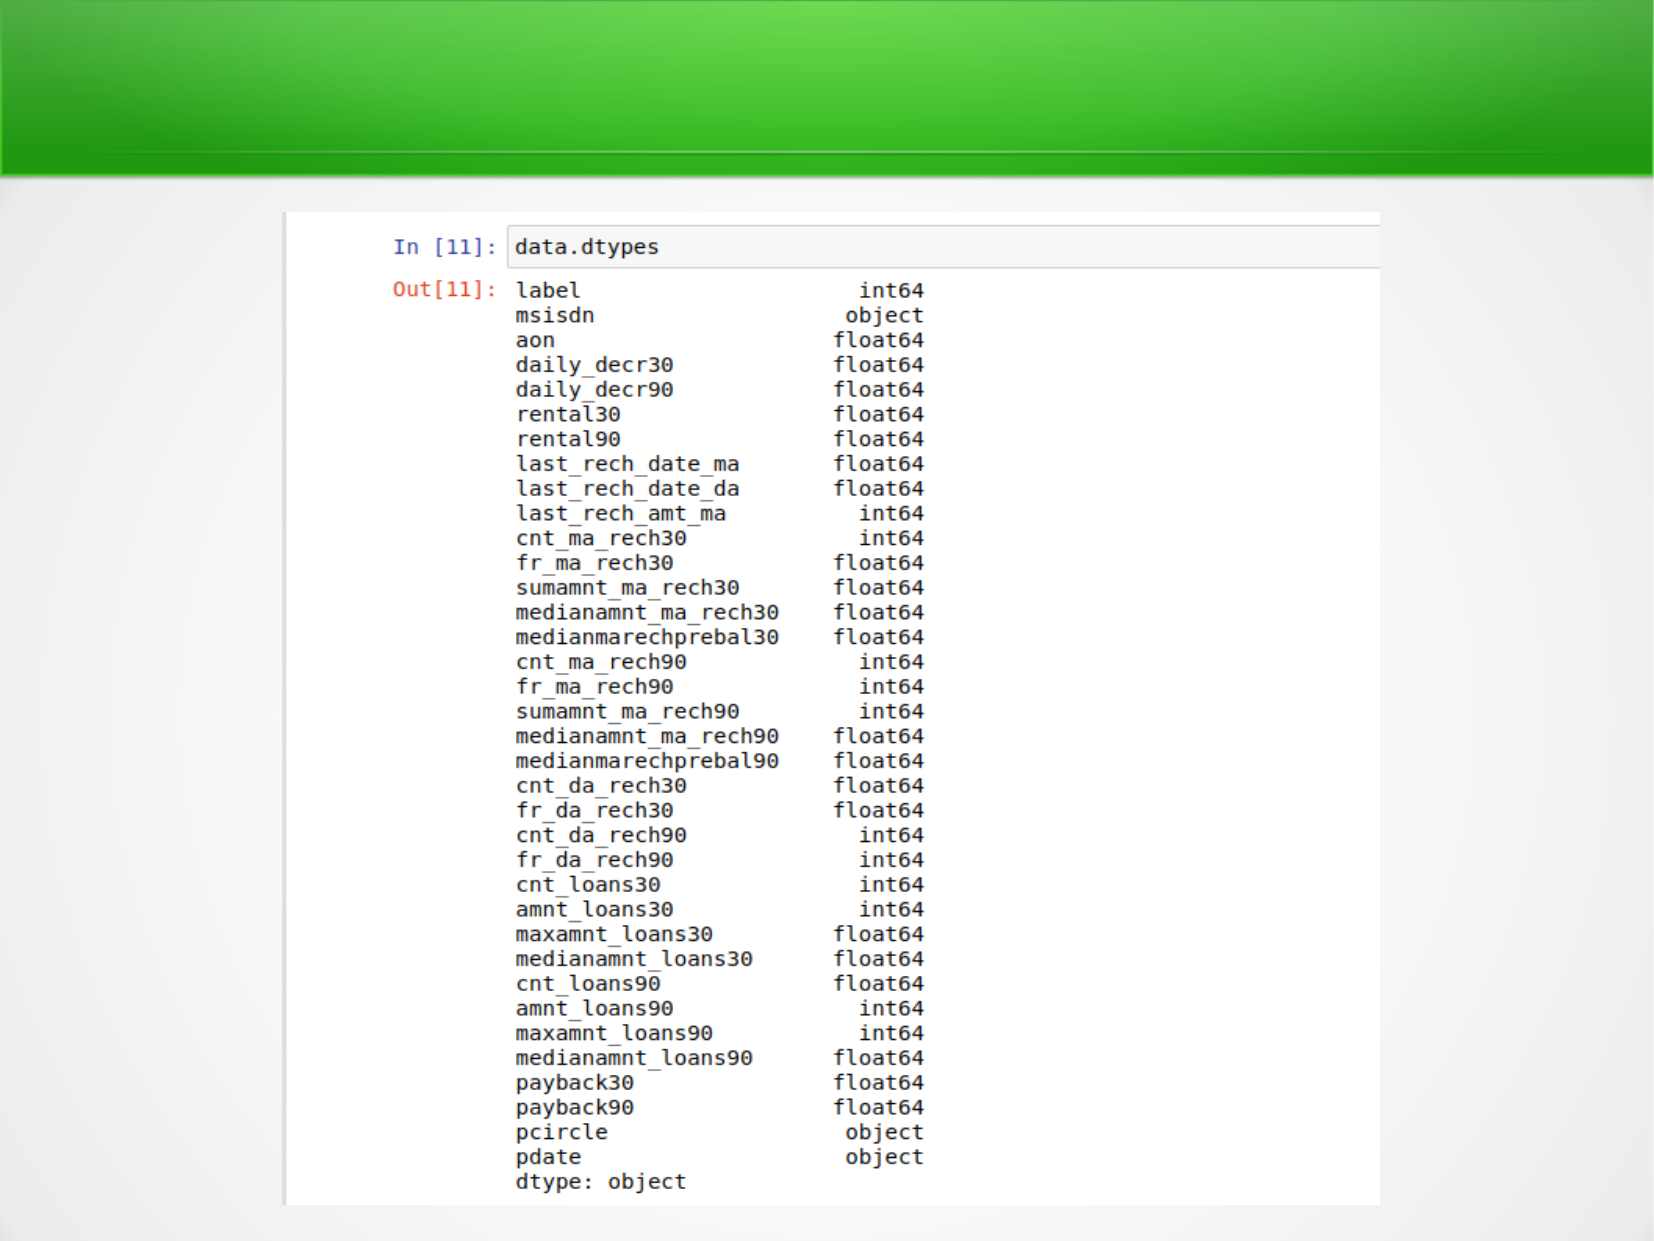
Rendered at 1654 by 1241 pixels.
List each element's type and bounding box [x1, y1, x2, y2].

picture [282, 212, 1380, 1205]
